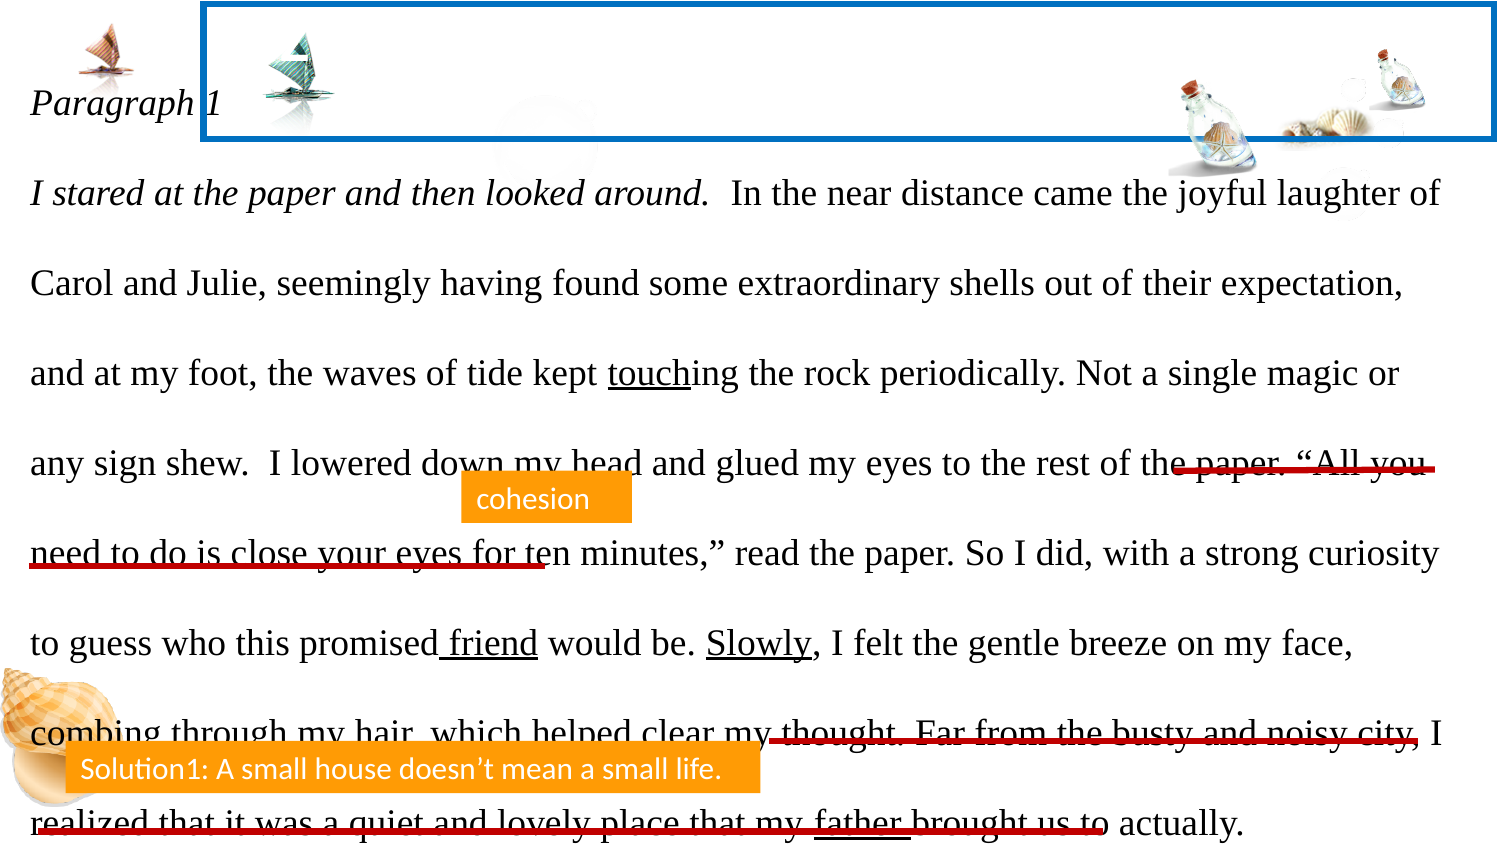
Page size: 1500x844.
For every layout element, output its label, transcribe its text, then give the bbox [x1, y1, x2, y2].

text_box cohesion [461, 470, 632, 523]
picture [0, 668, 142, 808]
picture [59, 7, 149, 133]
picture [1156, 73, 1262, 181]
text_box 以Zoe下水作文解决三种矛盾解决方式以及两段之间衔接 [203, 4, 1495, 139]
text_box Solution1: A small house doesn’t mean a small life. [146, 740, 761, 794]
picture [1314, 164, 1373, 223]
picture [251, 20, 350, 144]
picture [1268, 44, 1429, 163]
text_box Paragraph 1 I stared at the paper and then looked around. In the near distance came the joyful laughter of Carol and Julie, seemingly having found some extraordinary shells out of their expectation, and at my foot, the waves of tide kept touching the rock periodically. Not a single magic or any sign shew. I lowered down my head and glued my eyes to the rest of the paper. “All you need to do is close your eyes for ten minutes,” read the paper. So I did, with a strong curiosity to guess who this promised friend would be. Slowly, I felt the gentle breeze on my face, combing through my hair, which helped clear my thought. Far from the busty and noisy city, I realized that it was a quiet and lovely place that my father brought us to actually. [15, 25, 1479, 844]
picture [490, 90, 603, 203]
